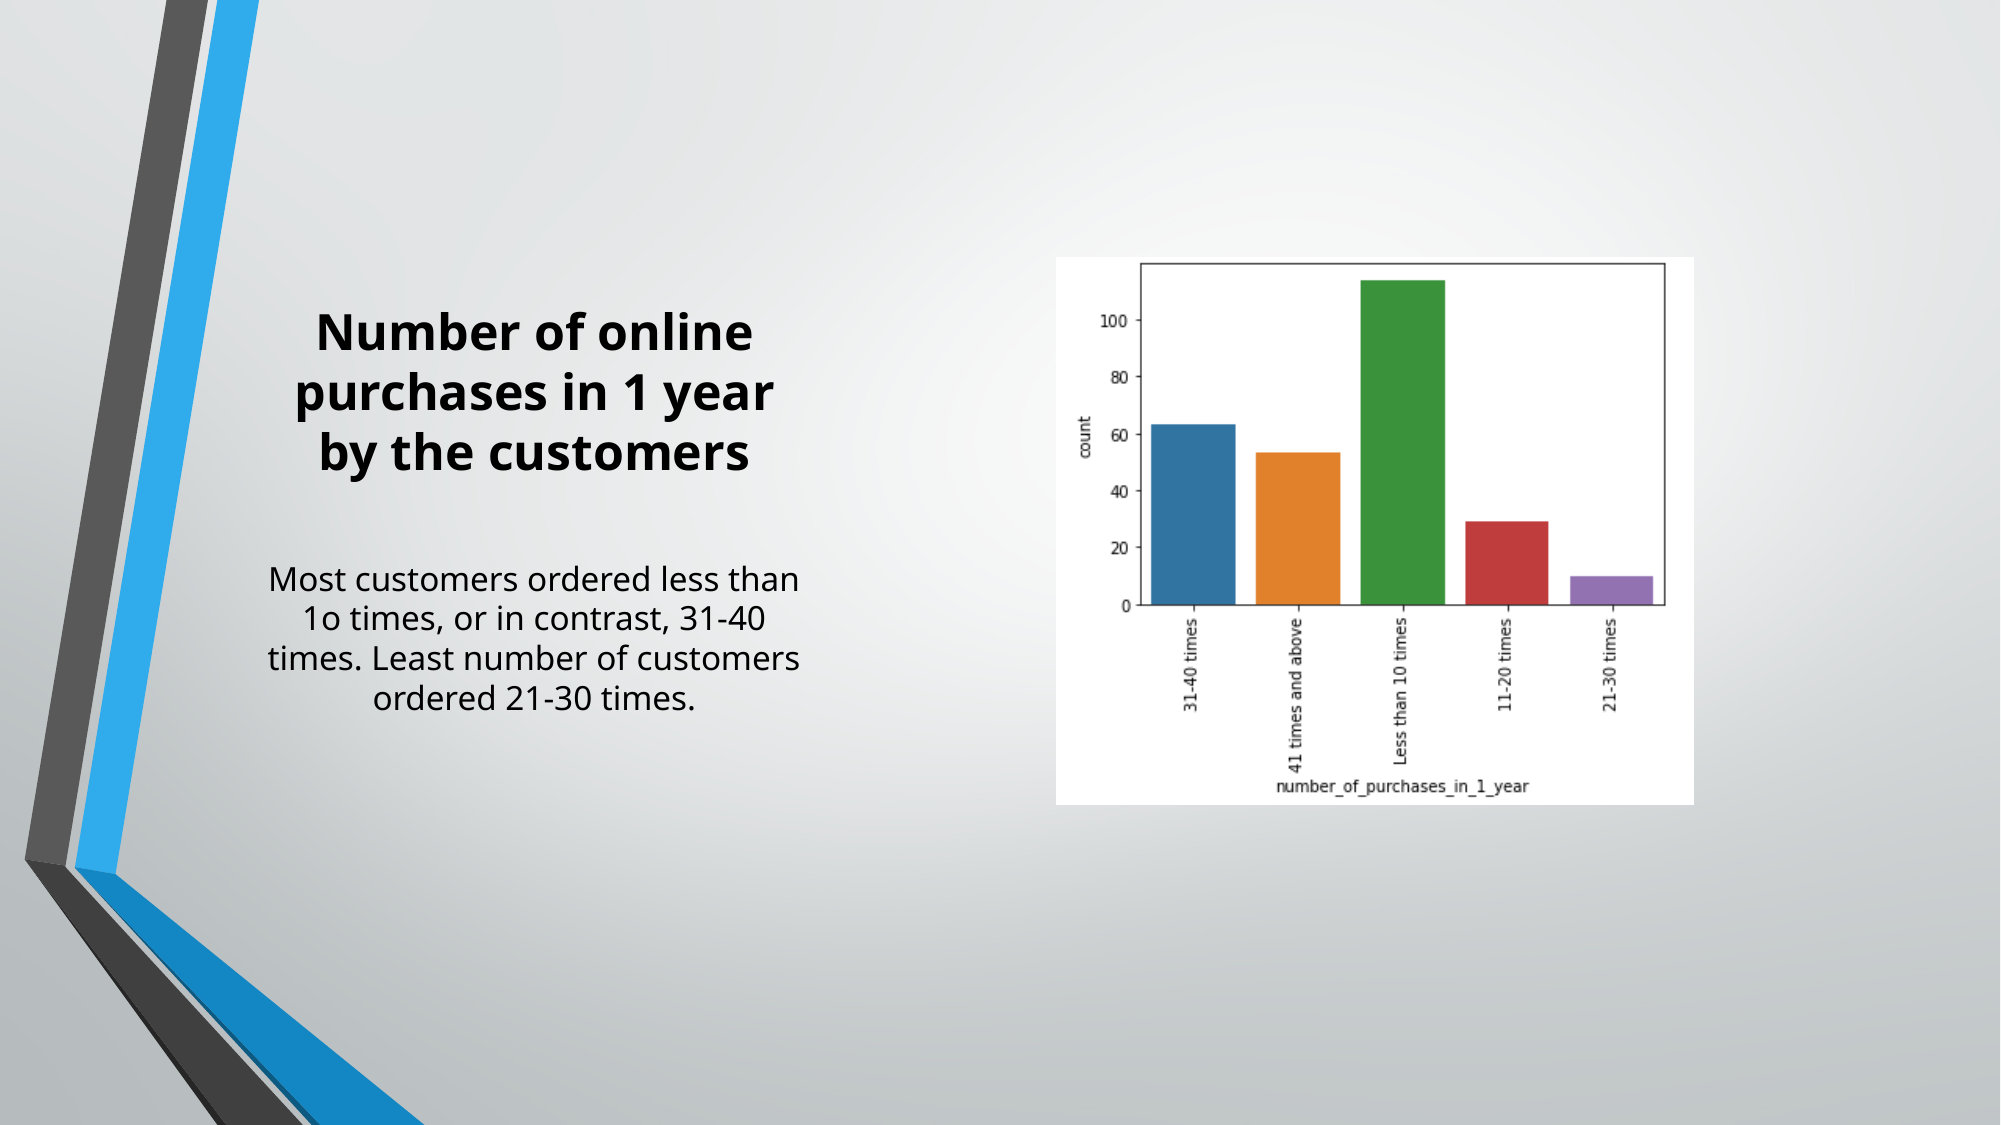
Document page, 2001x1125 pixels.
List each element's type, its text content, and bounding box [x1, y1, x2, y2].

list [1056, 257, 1695, 805]
list Most customers ordered less than 1o times, or in contrast, 31-40 times. Least number of customers ordered 21-30 times. [243, 487, 826, 788]
title Number of online purchases in 1 year by the customers [243, 262, 826, 487]
